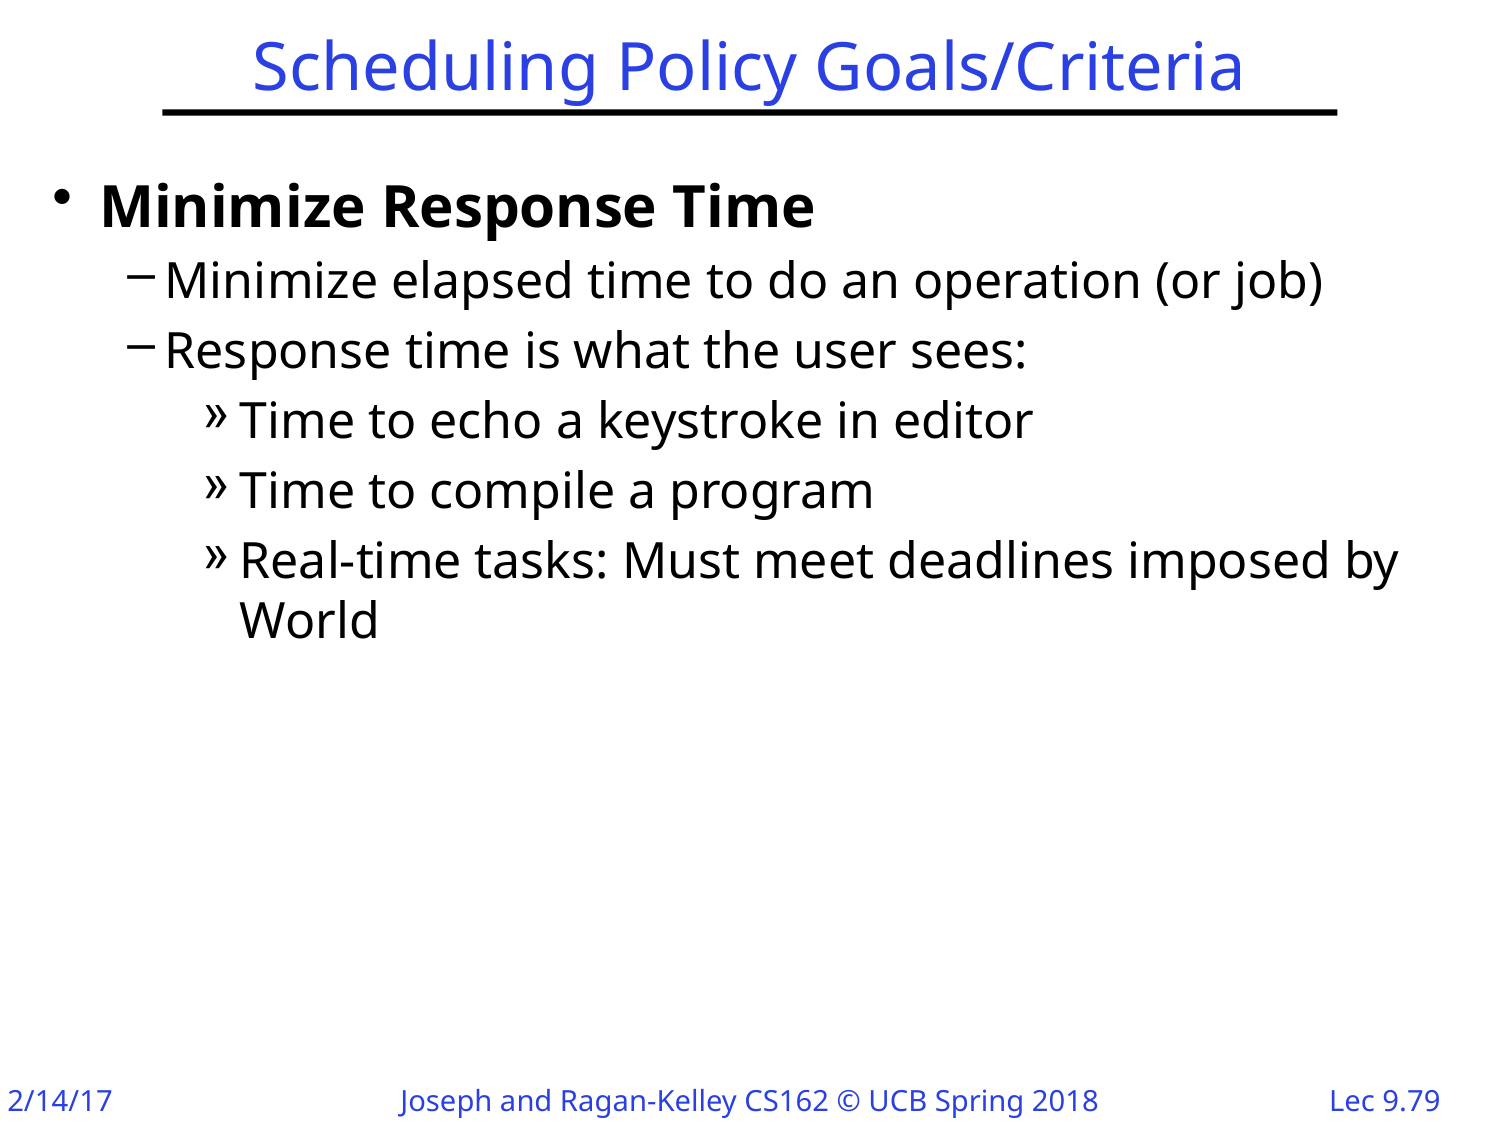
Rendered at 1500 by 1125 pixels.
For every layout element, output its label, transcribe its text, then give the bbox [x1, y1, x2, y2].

list Minimize Response Time Minimize elapsed time to do an operation (or job) Response time is what the user sees: Time to echo a keystroke in editor Time to compile a program Real-time tasks: Must meet deadlines imposed by World [37, 174, 1463, 1013]
title Scheduling Policy Goals/Criteria [162, 24, 1338, 113]
